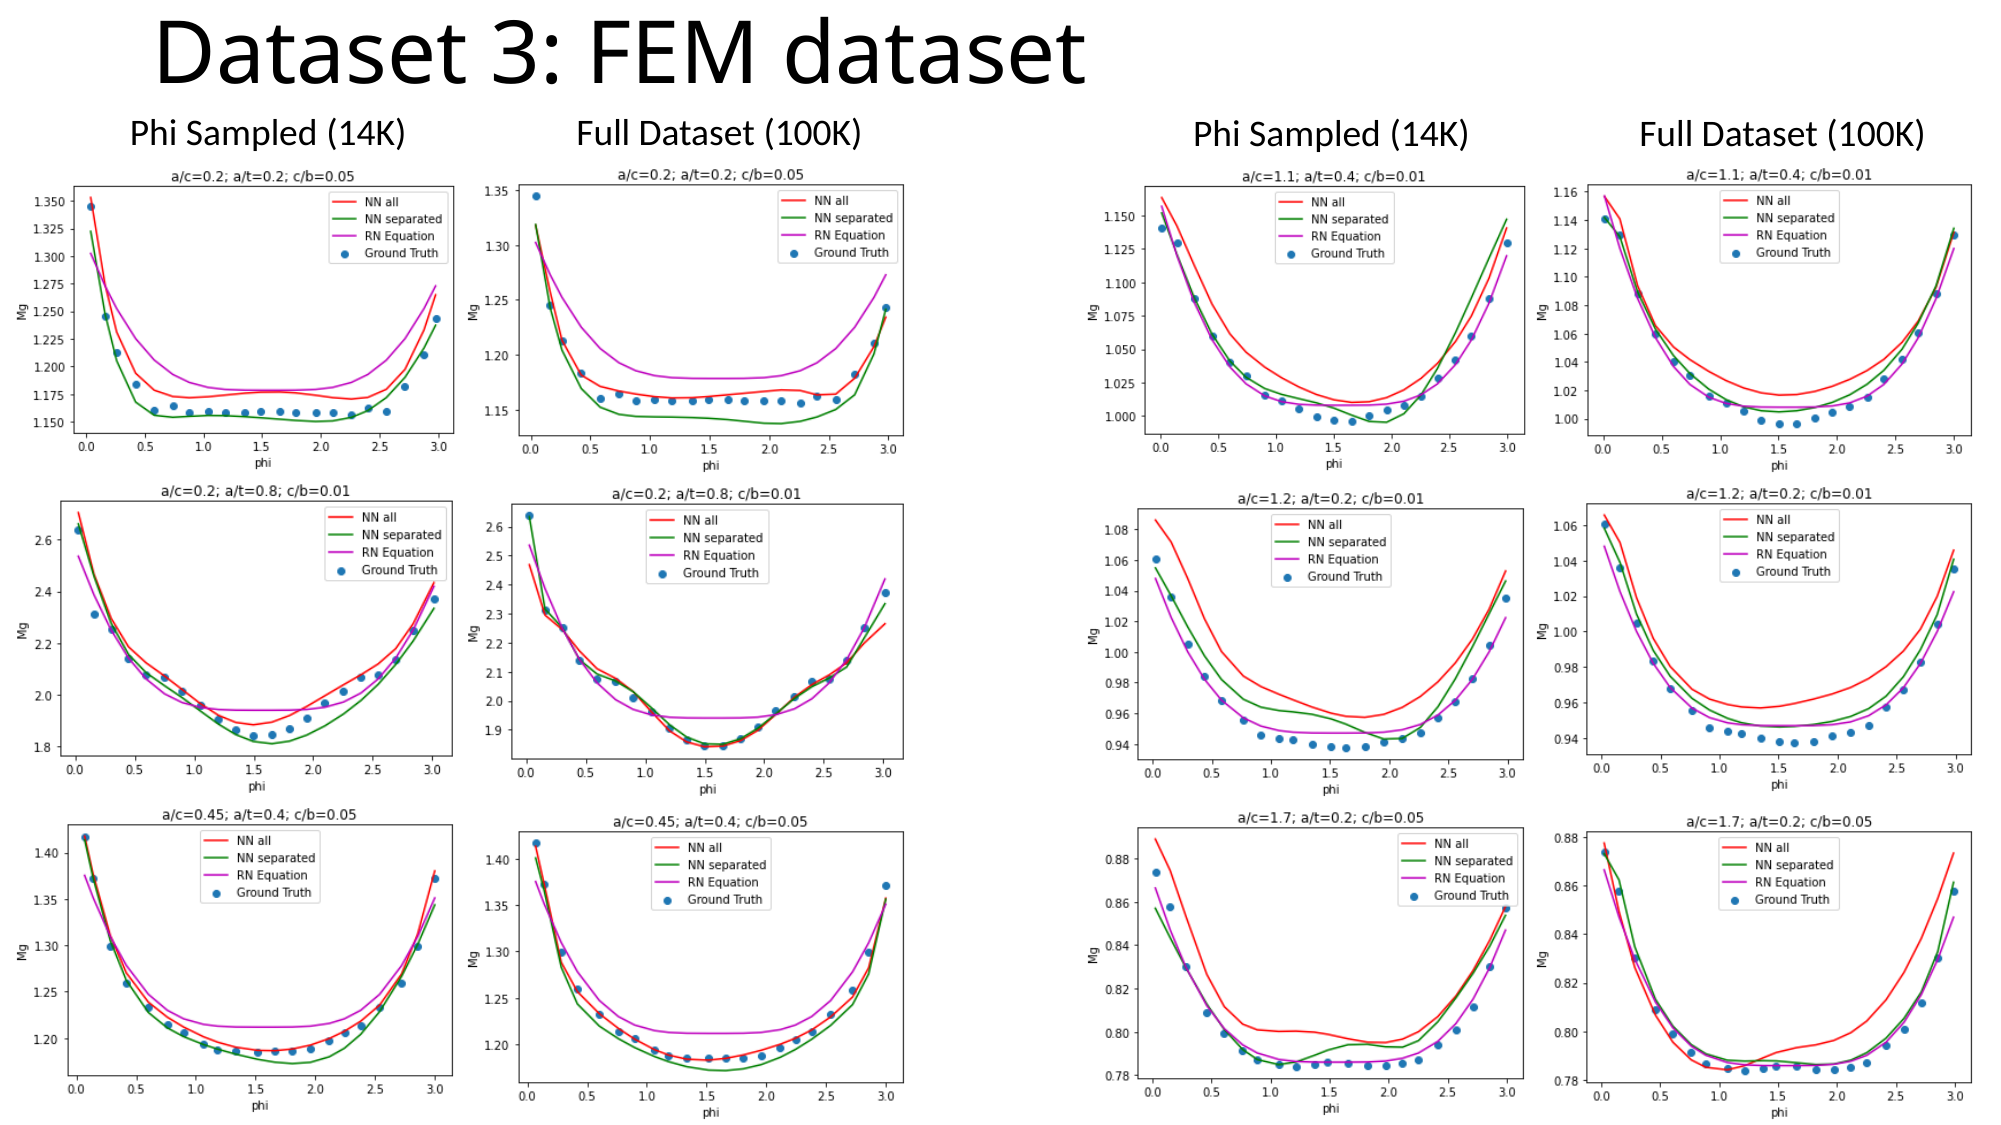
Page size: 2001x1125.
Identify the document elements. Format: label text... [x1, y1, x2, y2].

title Dataset 3: FEM dataset [137, 0, 1863, 110]
picture [9, 159, 911, 1125]
text_box Full Dataset (100K) [1624, 101, 1947, 159]
text_box Full Dataset (100K) [561, 100, 884, 159]
text_box Phi Sampled (14K) [114, 100, 438, 161]
text_box Phi Sampled (14K) [1178, 101, 1501, 162]
picture [1080, 159, 1979, 1125]
